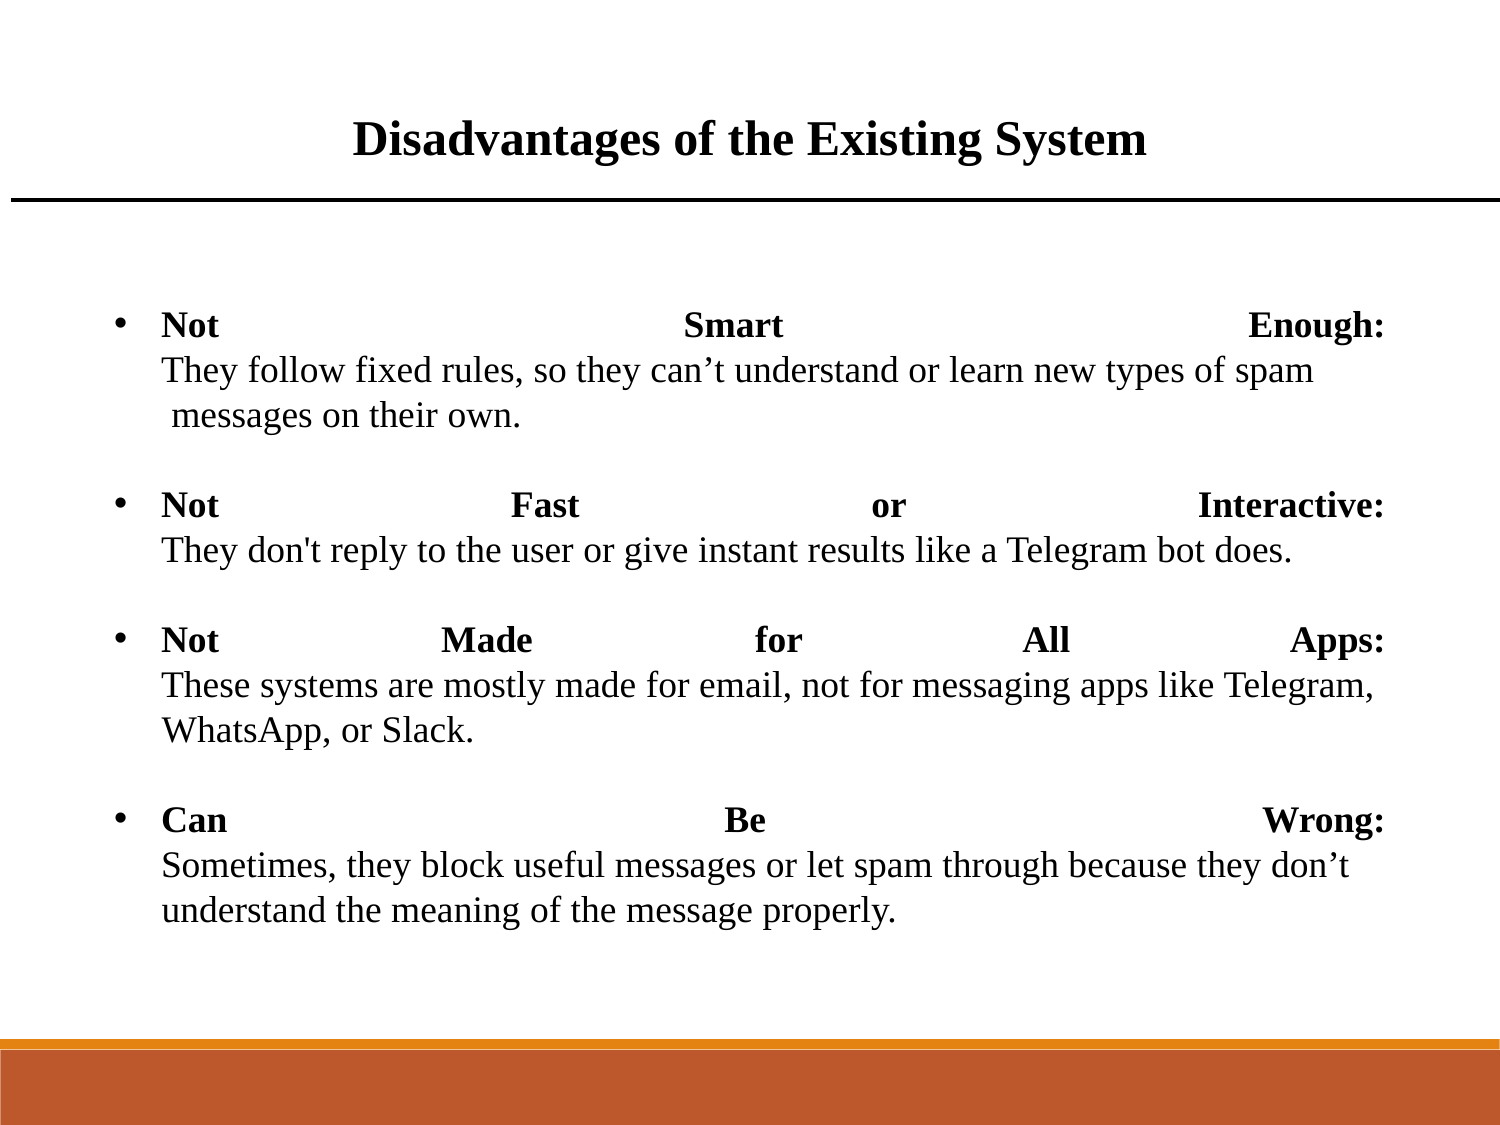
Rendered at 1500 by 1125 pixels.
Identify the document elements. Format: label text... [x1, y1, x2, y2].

text_box [11, 198, 1500, 202]
text_box Disadvantages of the Existing System Not Smart Enough: They follow fixed rules, so they can’t understand or learn new types of spam messages on their own. Not Fast or Interactive: They don't reply to the user or give instant results like a Telegram bot does. Not Made for All Apps: These systems are mostly made for email, not for messaging apps like Telegram, WhatsApp, or Slack. Can Be Wrong: Sometimes, they block useful messages or let spam through because they don’t understand the meaning of the message properly. [99, 202, 1401, 1028]
text_box Disadvantages of the Existing System Not Smart Enough: They follow fixed rules, so they can’t understand or learn new types of spam messages on their own. Not Fast or Interactive: They don't reply to the user or give instant results like a Telegram bot does. Not Made for All Apps: These systems are mostly made for email, not for messaging apps like Telegram, WhatsApp, or Slack. Can Be Wrong: Sometimes, they block useful messages or let spam through because they don’t understand the meaning of the message properly. [99, 97, 1401, 198]
